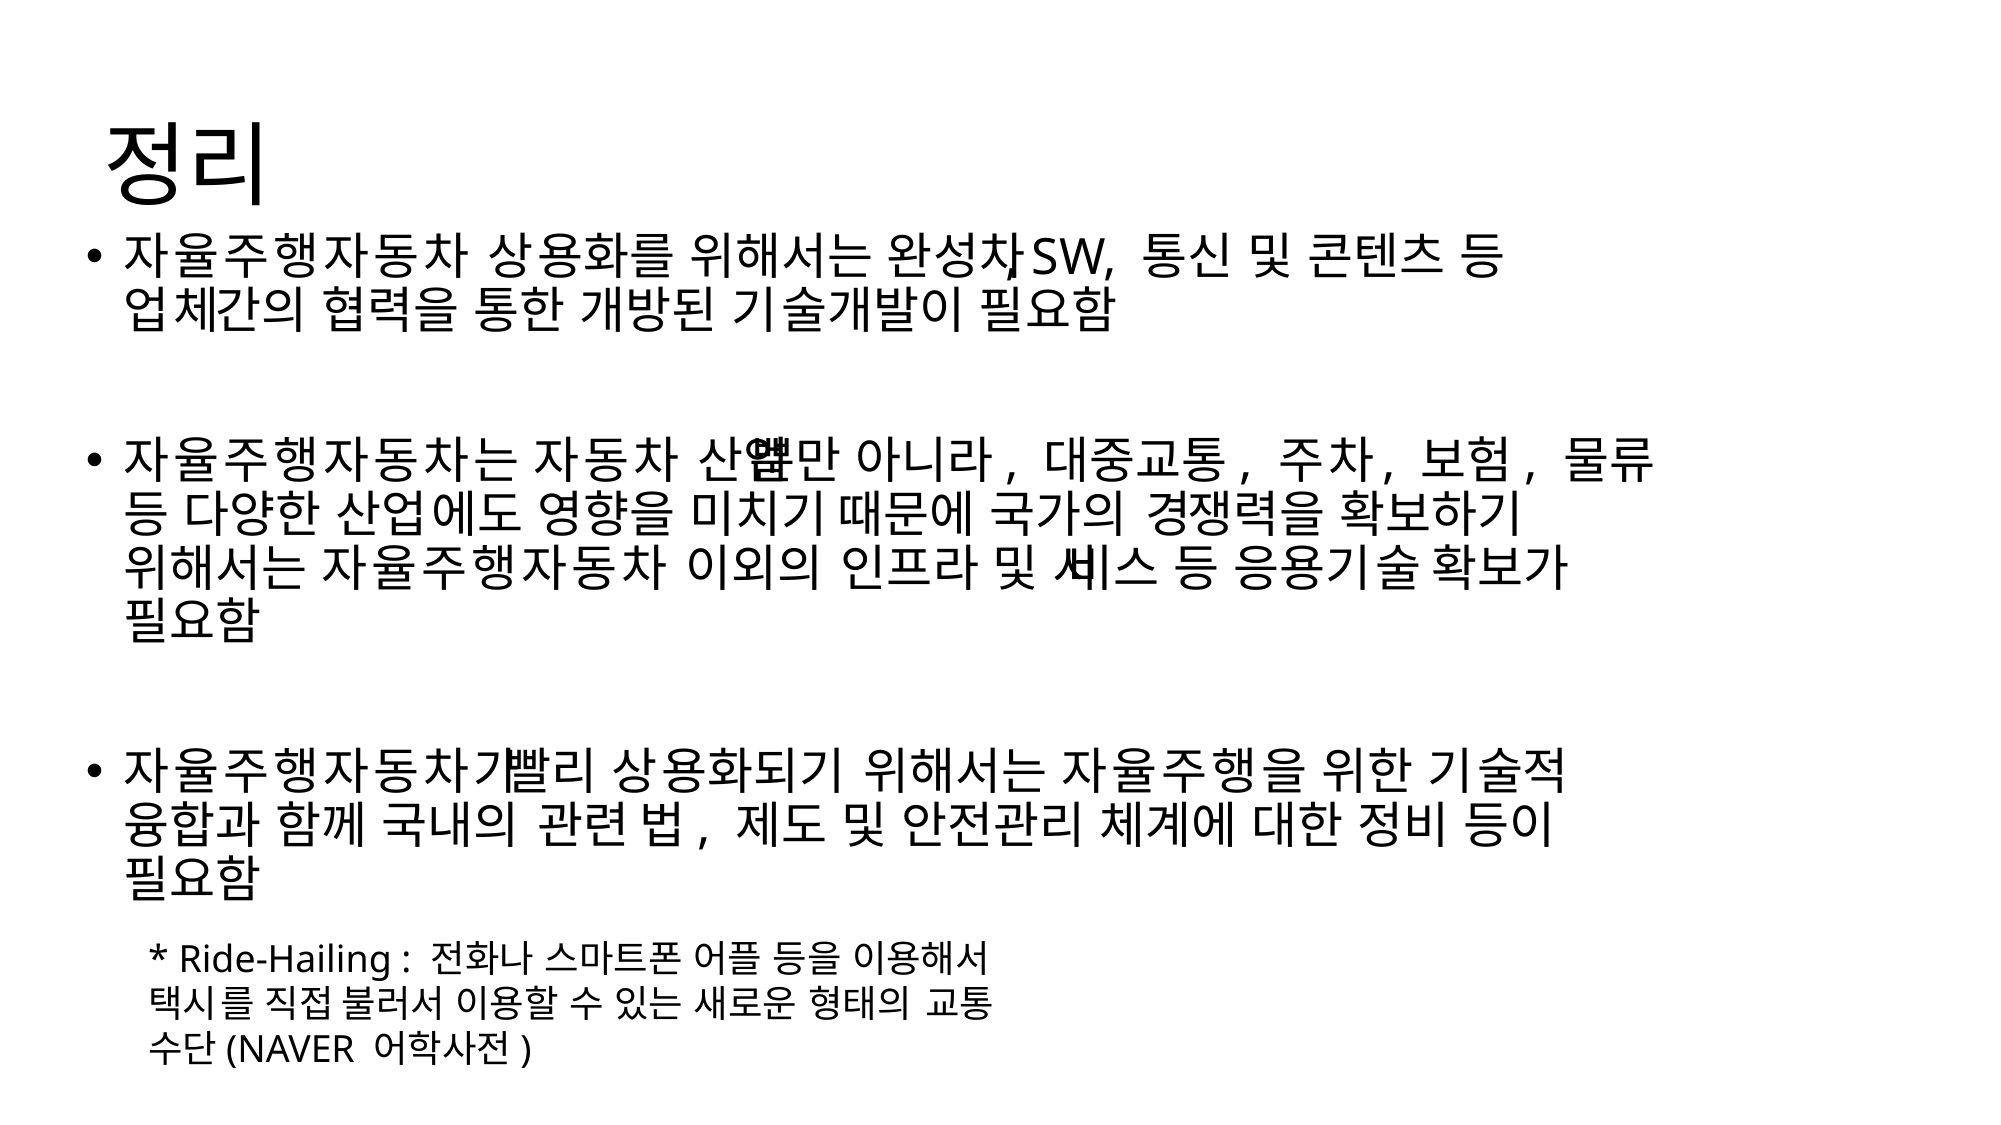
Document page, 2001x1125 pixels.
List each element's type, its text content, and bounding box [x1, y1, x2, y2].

title 정리 [88, 59, 1863, 278]
text_box * Ride-Hailing : 전화나 스마트폰 어플 등을 이용해서 택시를 직접 불러서 이용할 수 있는 새로운 형태의 교통 수단(NAVER 어학사전) [133, 928, 1008, 1078]
list 자율주행자동차 상용화를 위해서는 완성차, SW, 통신 및 콘텐츠 등 업체간의 협력을 통한 개방된 기술개발이 필요함 자율주행자동차는 자동차 산업뿐만 아니라, 대중교통, 주차, 보험, 물류 등 다양한 산업에도 영향을 미치기 때문에 국가의 경쟁력을 확보하기 위해서는 자율주행자동차 이외의 인프라 및 서비스 등 응용기술 확보가 필요함 자율주행자동차가 빨리 상용화되기 위해서는 자율주행을 위한 기술적 융합과 함께 국내의 관련 법, 제도 및 안전관리 체계에 대한 정비 등이 필요함 [70, 223, 1689, 1014]
